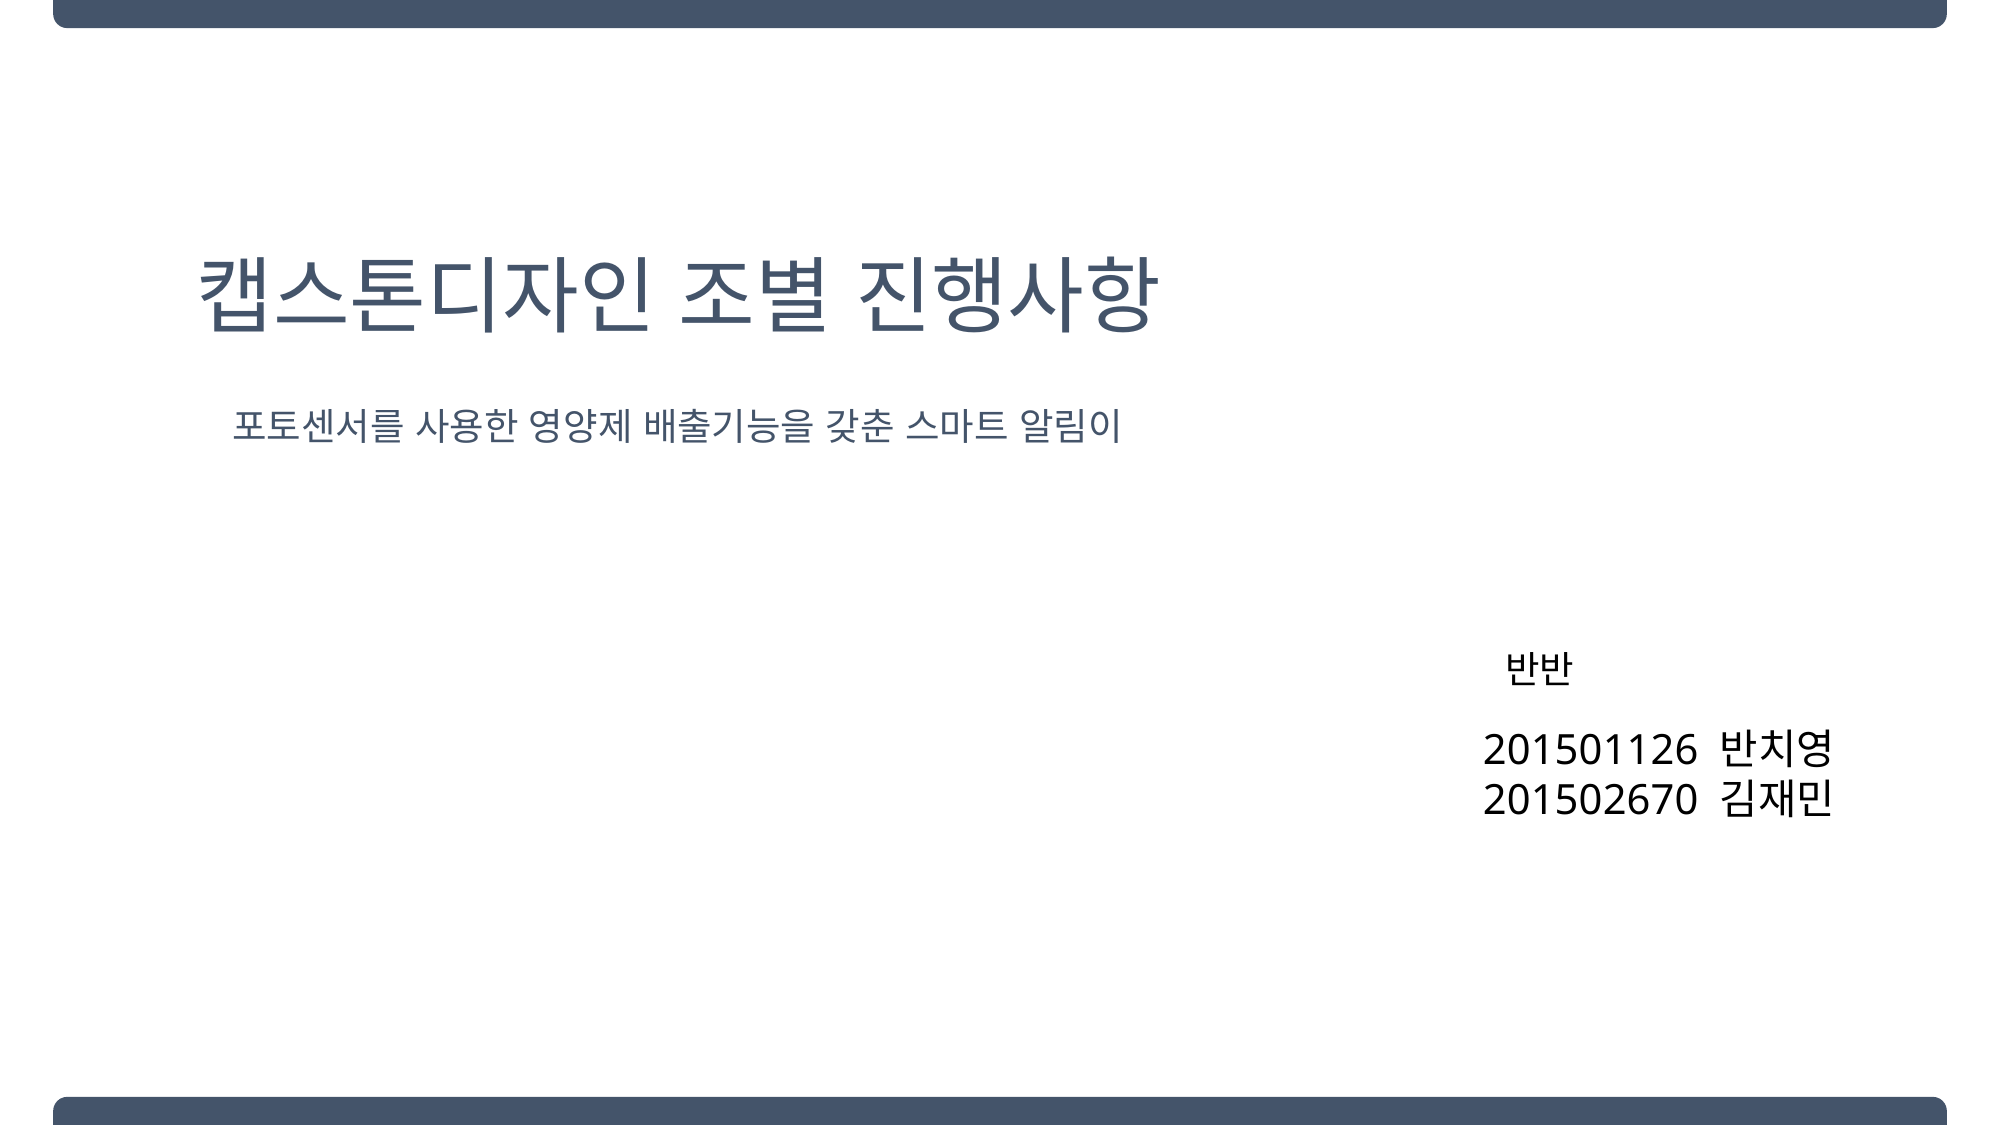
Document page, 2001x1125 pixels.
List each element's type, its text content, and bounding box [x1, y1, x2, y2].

text_box [52, 0, 1948, 30]
text_box [52, 1095, 1948, 1125]
text_box 포토센서를 사용한 영양제 배출기능을 갖춘 스마트 알림이 [217, 395, 1301, 455]
text_box 반반 [1490, 638, 1600, 699]
text_box 캡스톤디자인 조별 진행사항 [182, 235, 1291, 351]
text_box 201501126 반치영 201502670 김재민 [1397, 715, 1850, 831]
